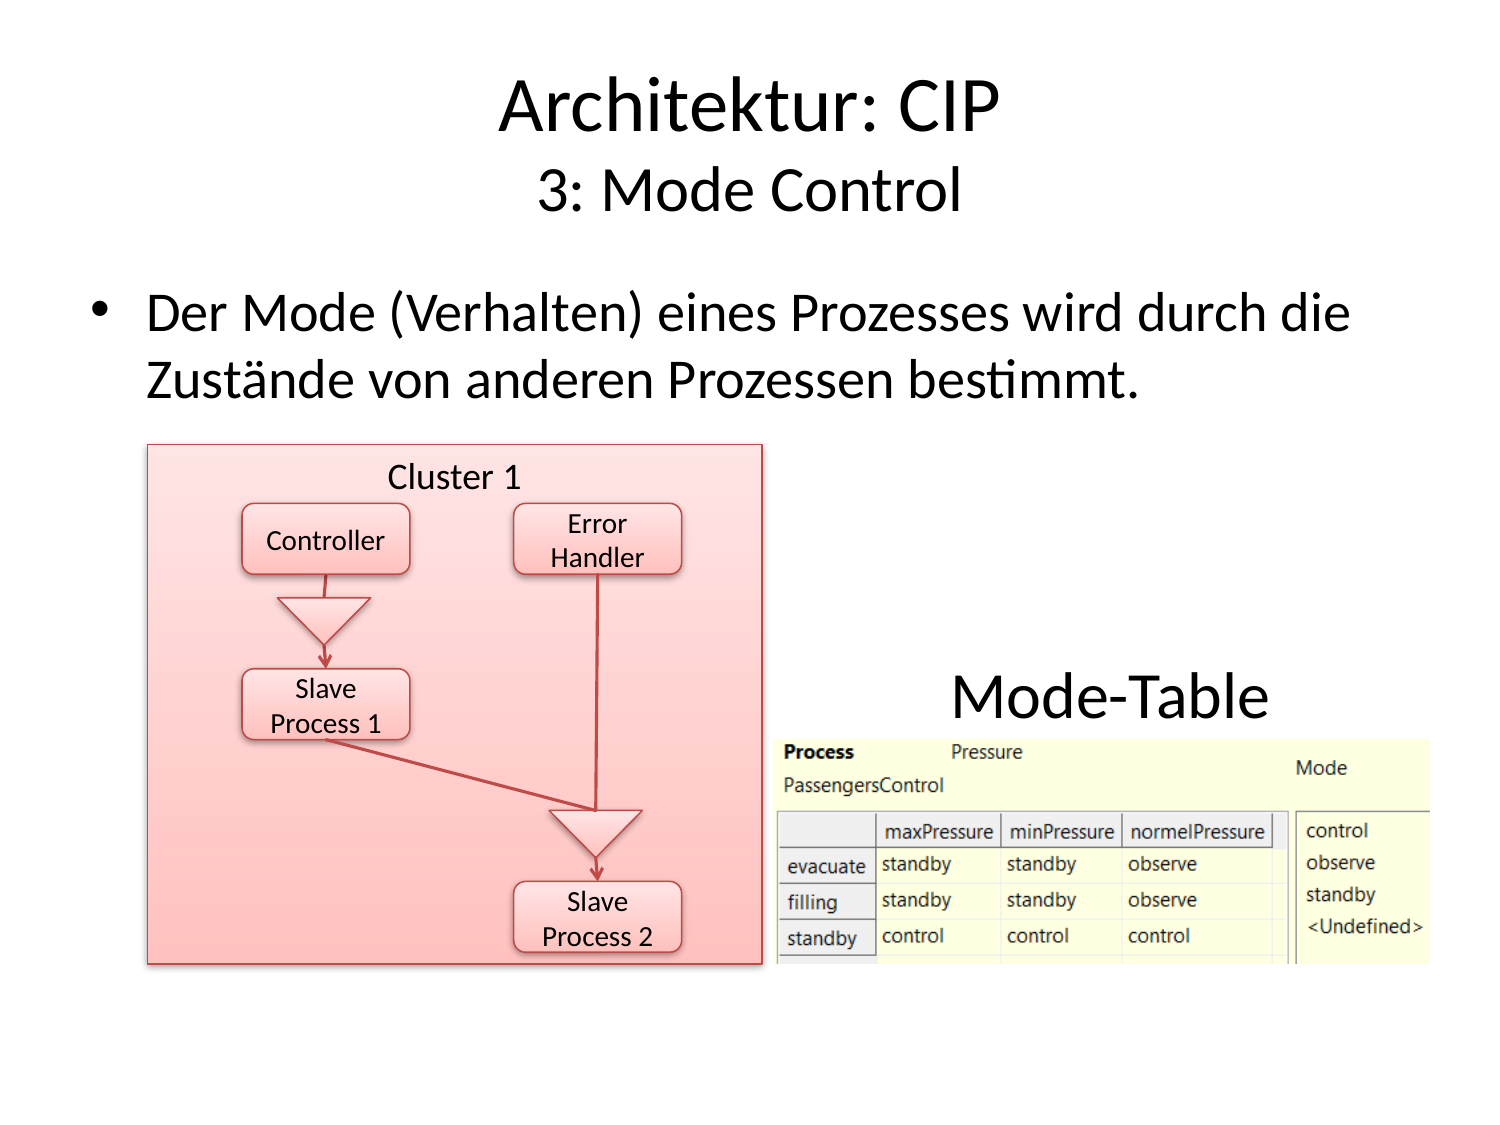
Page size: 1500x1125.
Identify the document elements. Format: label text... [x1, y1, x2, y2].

text_box Controller [241, 502, 411, 576]
picture [773, 739, 1430, 965]
text_box Cluster 1 [147, 444, 763, 965]
text_box [276, 597, 372, 645]
text_box Mode-Table [785, 645, 1436, 740]
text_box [325, 739, 590, 811]
title Architektur: CIP 3: Mode Control [75, 45, 1425, 233]
text_box Slave Process 1 [241, 667, 411, 741]
text_box [556, 809, 644, 858]
text_box Slave Process 2 [512, 880, 683, 954]
list Der Mode (Verhalten) eines Prozesses wird durch die Zustände von anderen Prozessen bestimmt. [75, 267, 1425, 433]
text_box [323, 573, 327, 599]
text_box Error Handler [512, 502, 683, 576]
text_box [323, 644, 327, 669]
